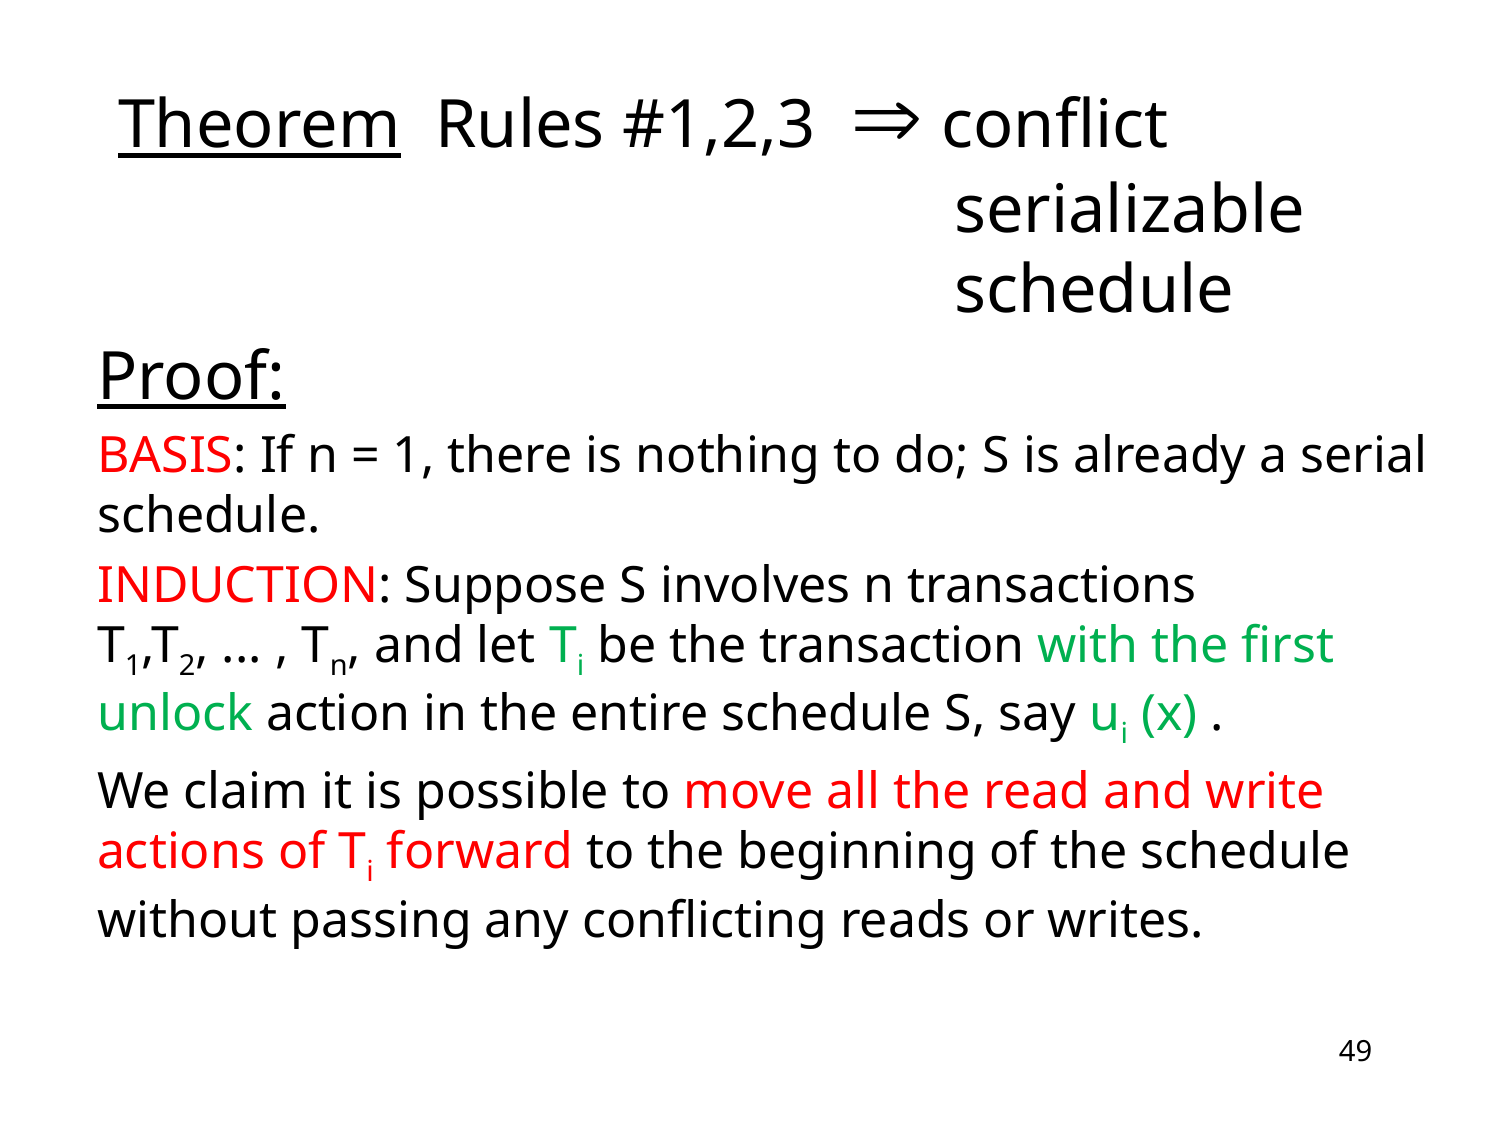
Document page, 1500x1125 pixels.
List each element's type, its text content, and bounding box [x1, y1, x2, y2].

slide_number 49 [1074, 1024, 1388, 1101]
list Proof: BASIS: If n = 1, there is nothing to do; S is already a serial schedule. INDUCTION: Suppose S involves n transactions T1,T2, ... , Tn, and let Ti be the transaction with the first unlock action in the entire schedule S, say ui (x) . We claim it is possible to move all the read and write actions of Ti forward to the beginning of the schedule without passing any conflicting reads or writes. [82, 324, 1449, 1000]
title Theorem Rules #1,2,3  conflict serializable schedule [103, 97, 1379, 285]
